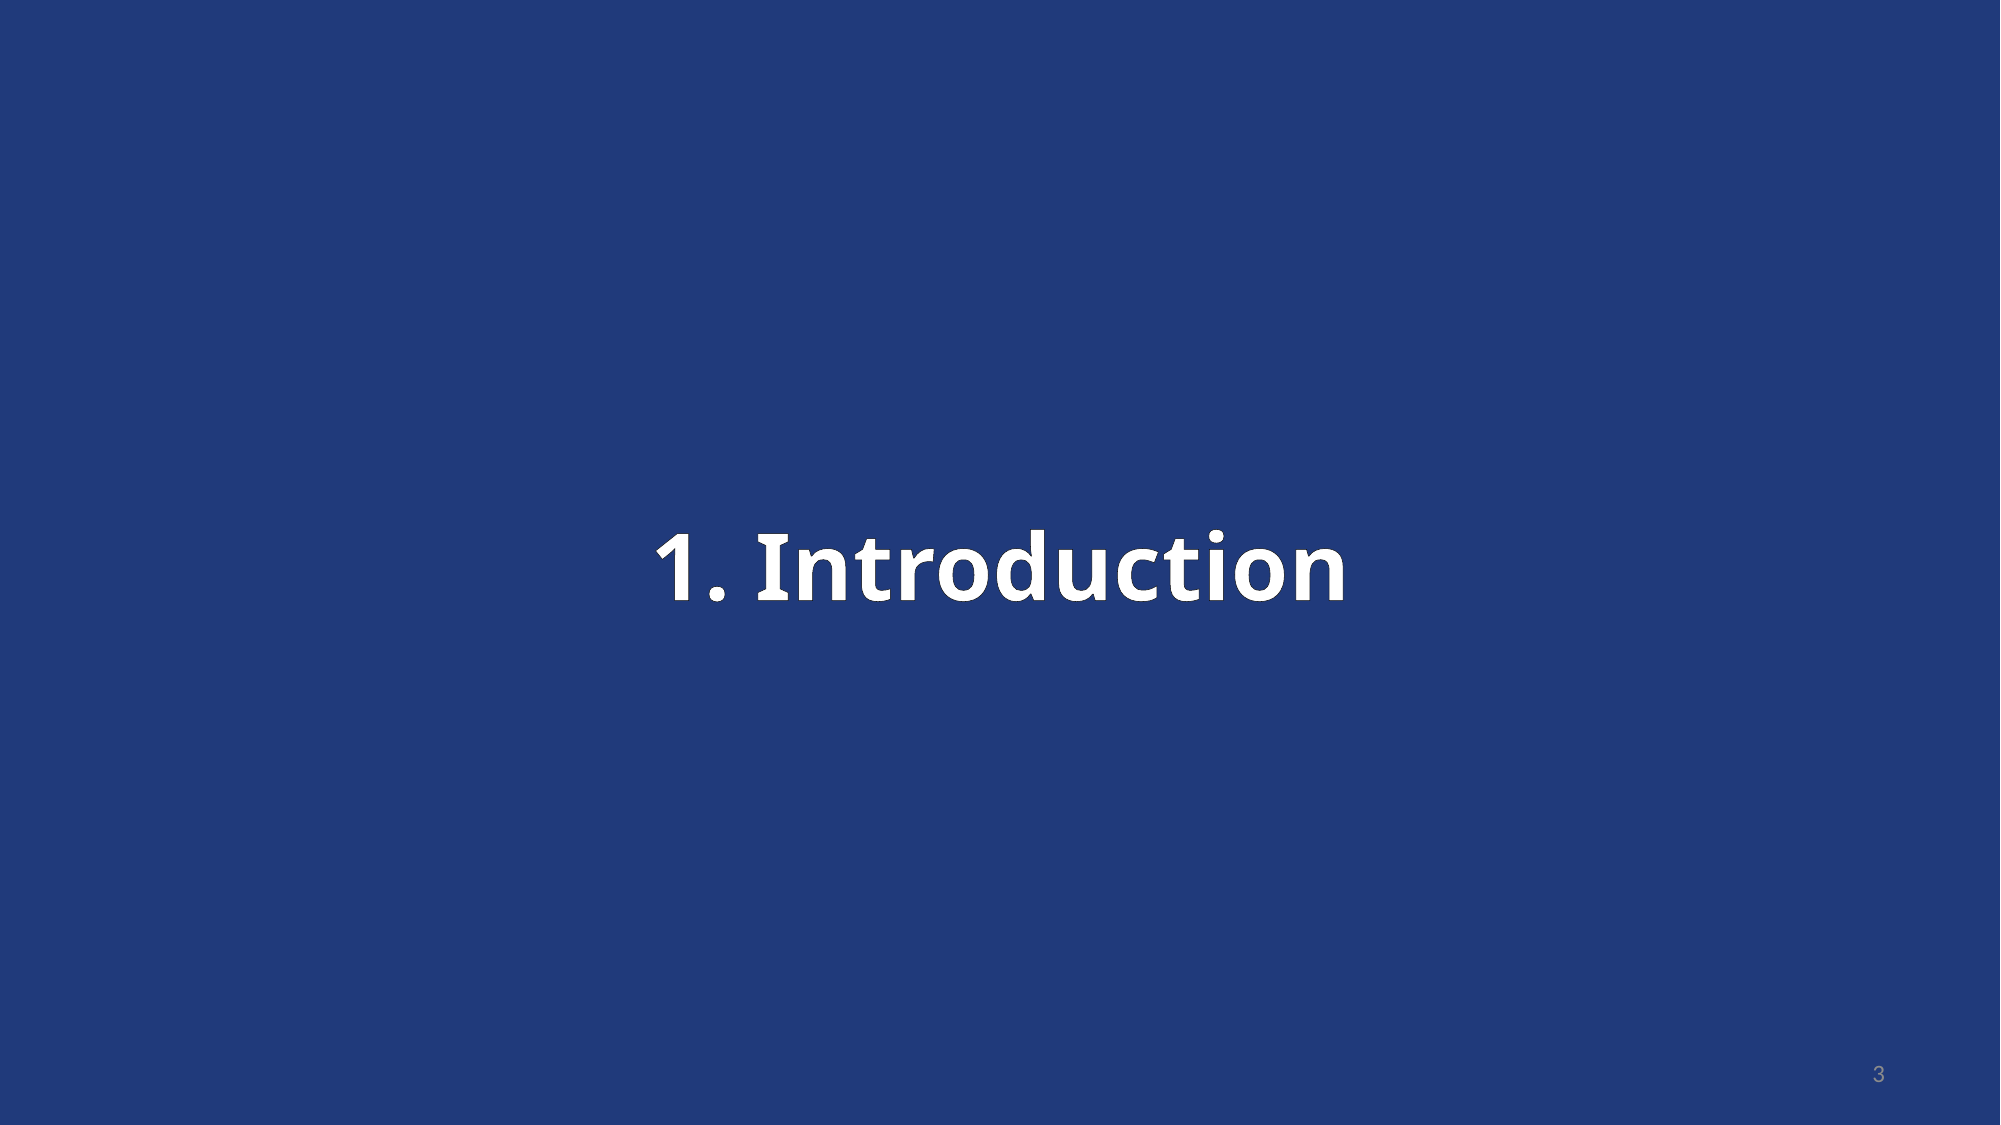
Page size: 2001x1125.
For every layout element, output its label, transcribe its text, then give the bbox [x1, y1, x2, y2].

slide_number 3 [1433, 1042, 1900, 1103]
text_box 1. Introduction [619, 499, 1381, 627]
